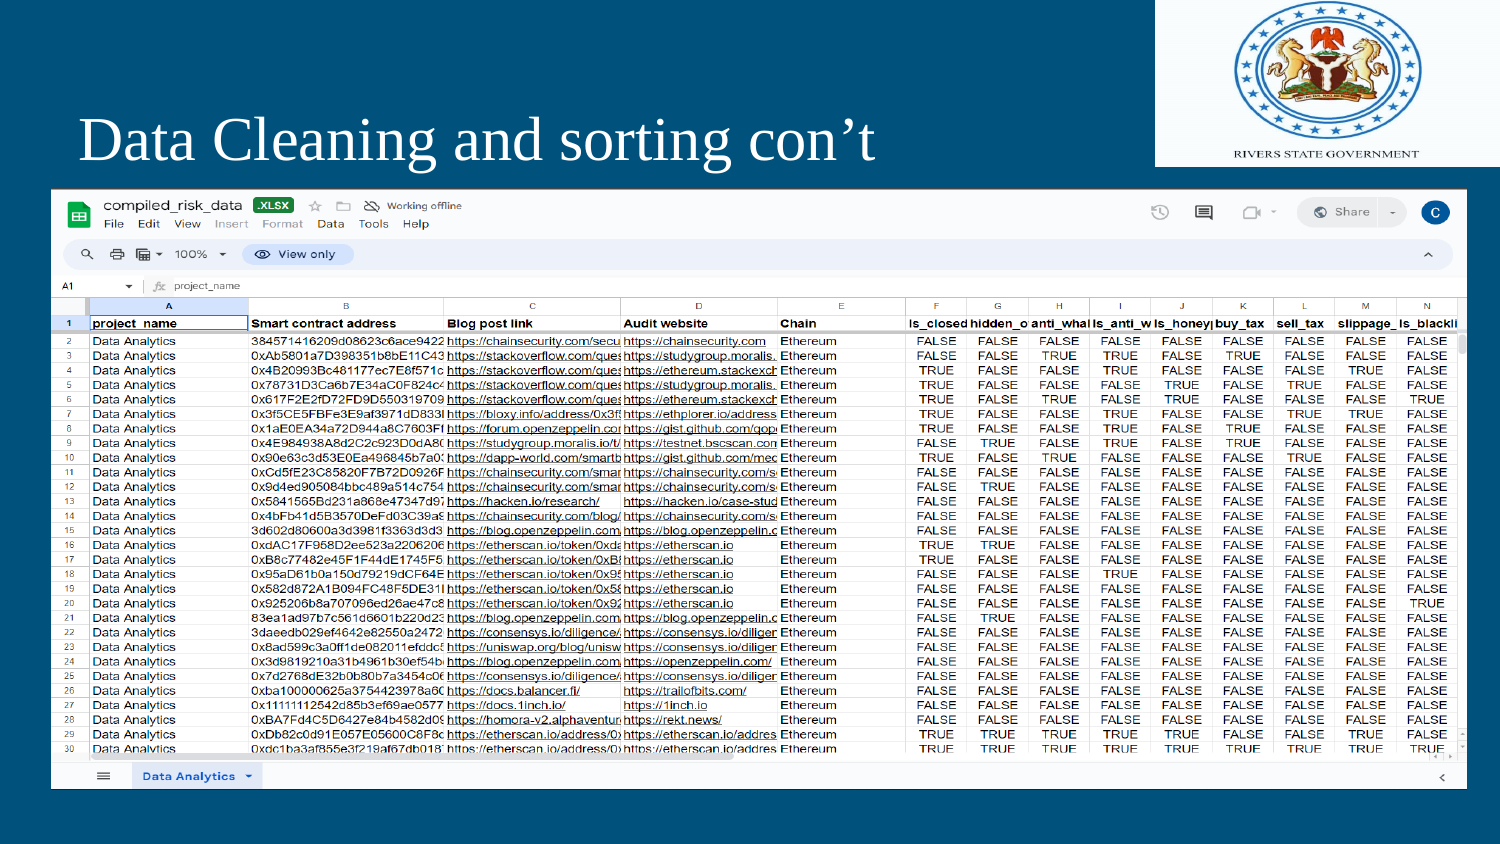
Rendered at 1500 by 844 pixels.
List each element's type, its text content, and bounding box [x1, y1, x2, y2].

picture [52, 189, 1466, 789]
title Data Cleaning and sorting con’t [63, 75, 1437, 187]
picture [1156, 0, 1500, 166]
